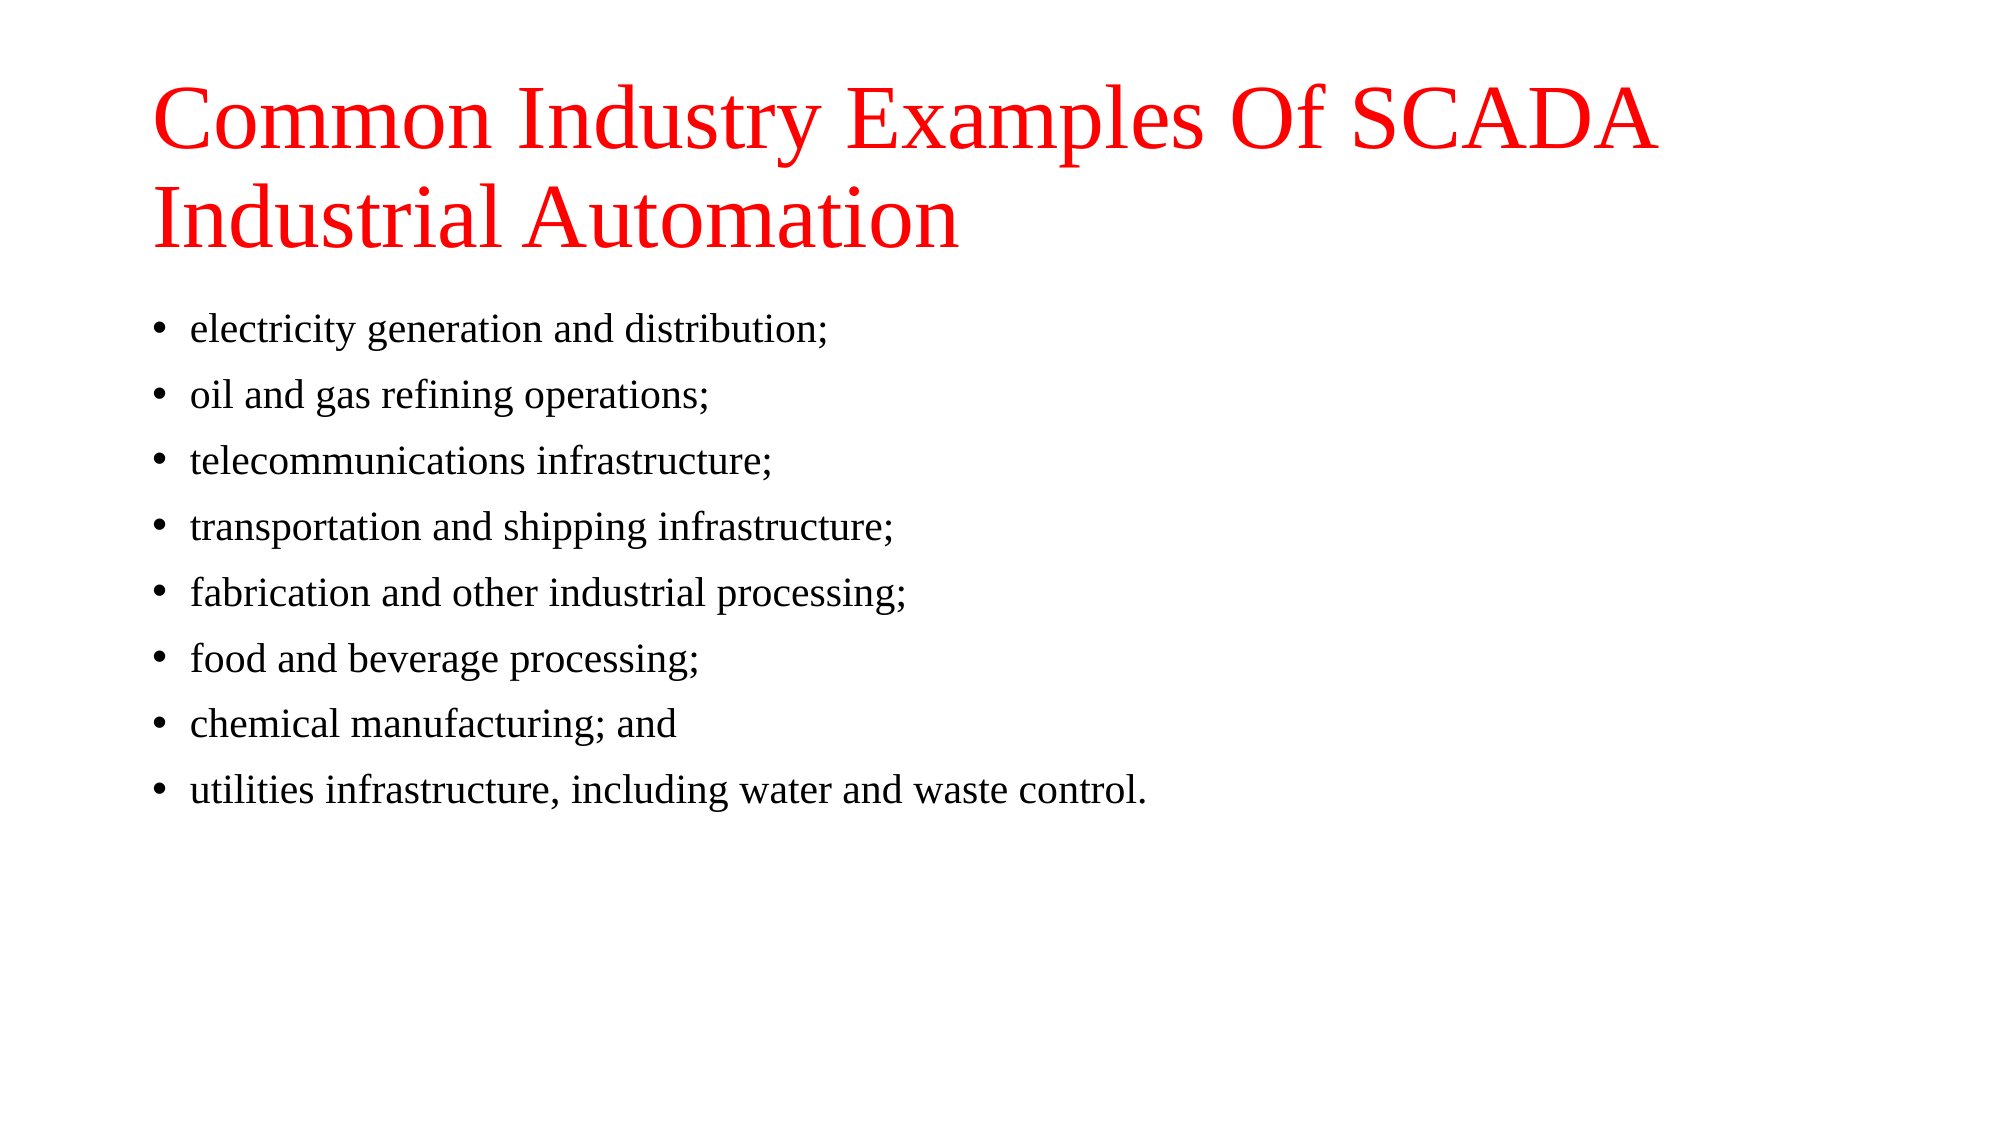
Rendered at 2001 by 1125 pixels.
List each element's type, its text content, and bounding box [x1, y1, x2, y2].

list electricity generation and distribution; oil and gas refining operations; telecommunications infrastructure; transportation and shipping infrastructure; fabrication and other industrial processing; food and beverage processing; chemical manufacturing; and utilities infrastructure, including water and waste control. [137, 299, 1863, 1014]
title Common Industry Examples Of SCADA Industrial Automation [137, 59, 1863, 278]
